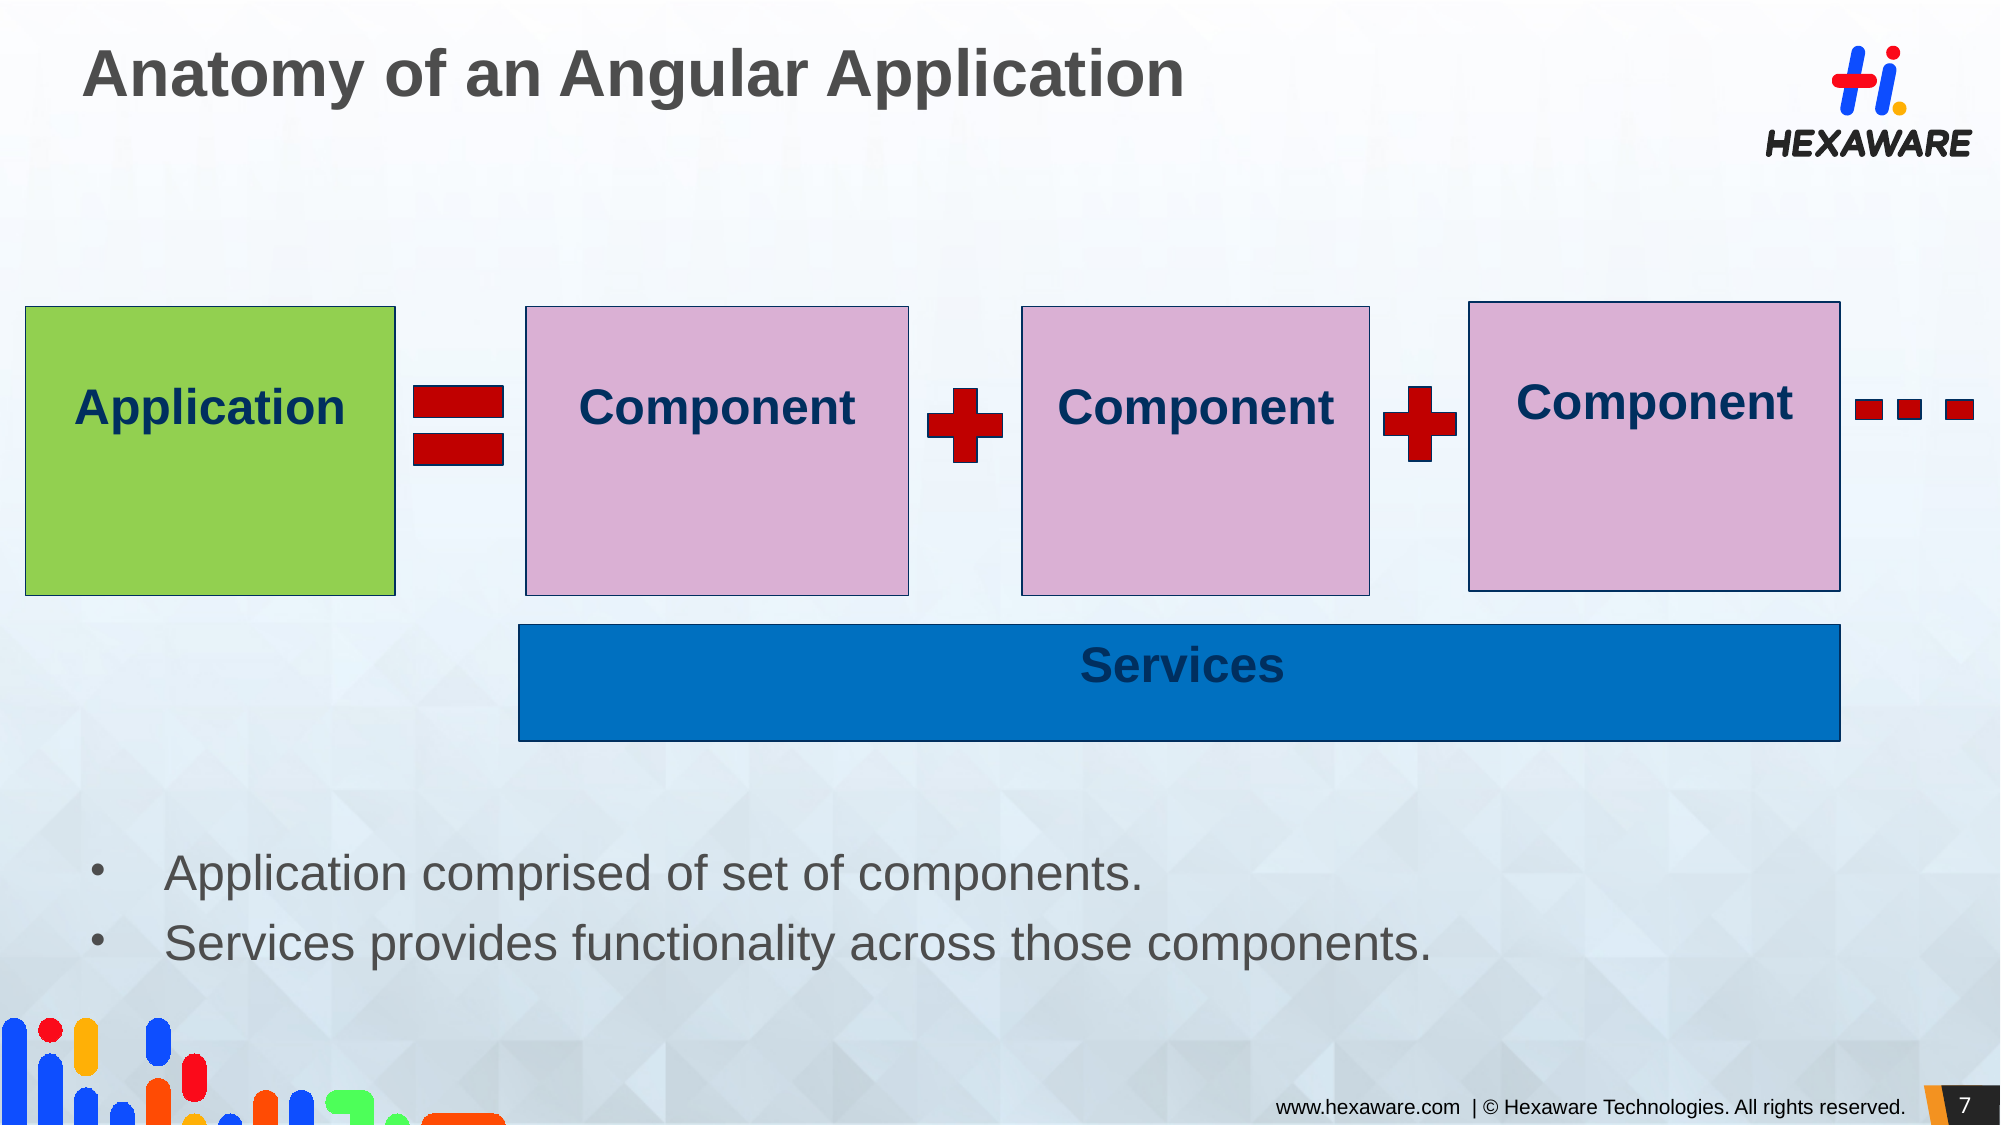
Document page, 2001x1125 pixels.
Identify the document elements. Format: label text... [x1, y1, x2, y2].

text_box [413, 433, 503, 465]
title Anatomy of an Angular Application [70, 20, 1521, 120]
text_box [1383, 387, 1457, 462]
text_box [1946, 399, 1974, 420]
text_box Application [25, 306, 395, 596]
text_box [1897, 399, 1921, 420]
text_box Component [1022, 306, 1370, 596]
text_box [1855, 399, 1883, 420]
text_box [413, 385, 503, 418]
text_box Component [1469, 302, 1841, 591]
list Application comprised of set of components. Services provides functionality across those components. [77, 834, 1939, 1028]
text_box Services [518, 624, 1841, 741]
picture [0, 0, 2001, 1125]
text_box Component [525, 306, 909, 596]
text_box [928, 388, 1003, 463]
